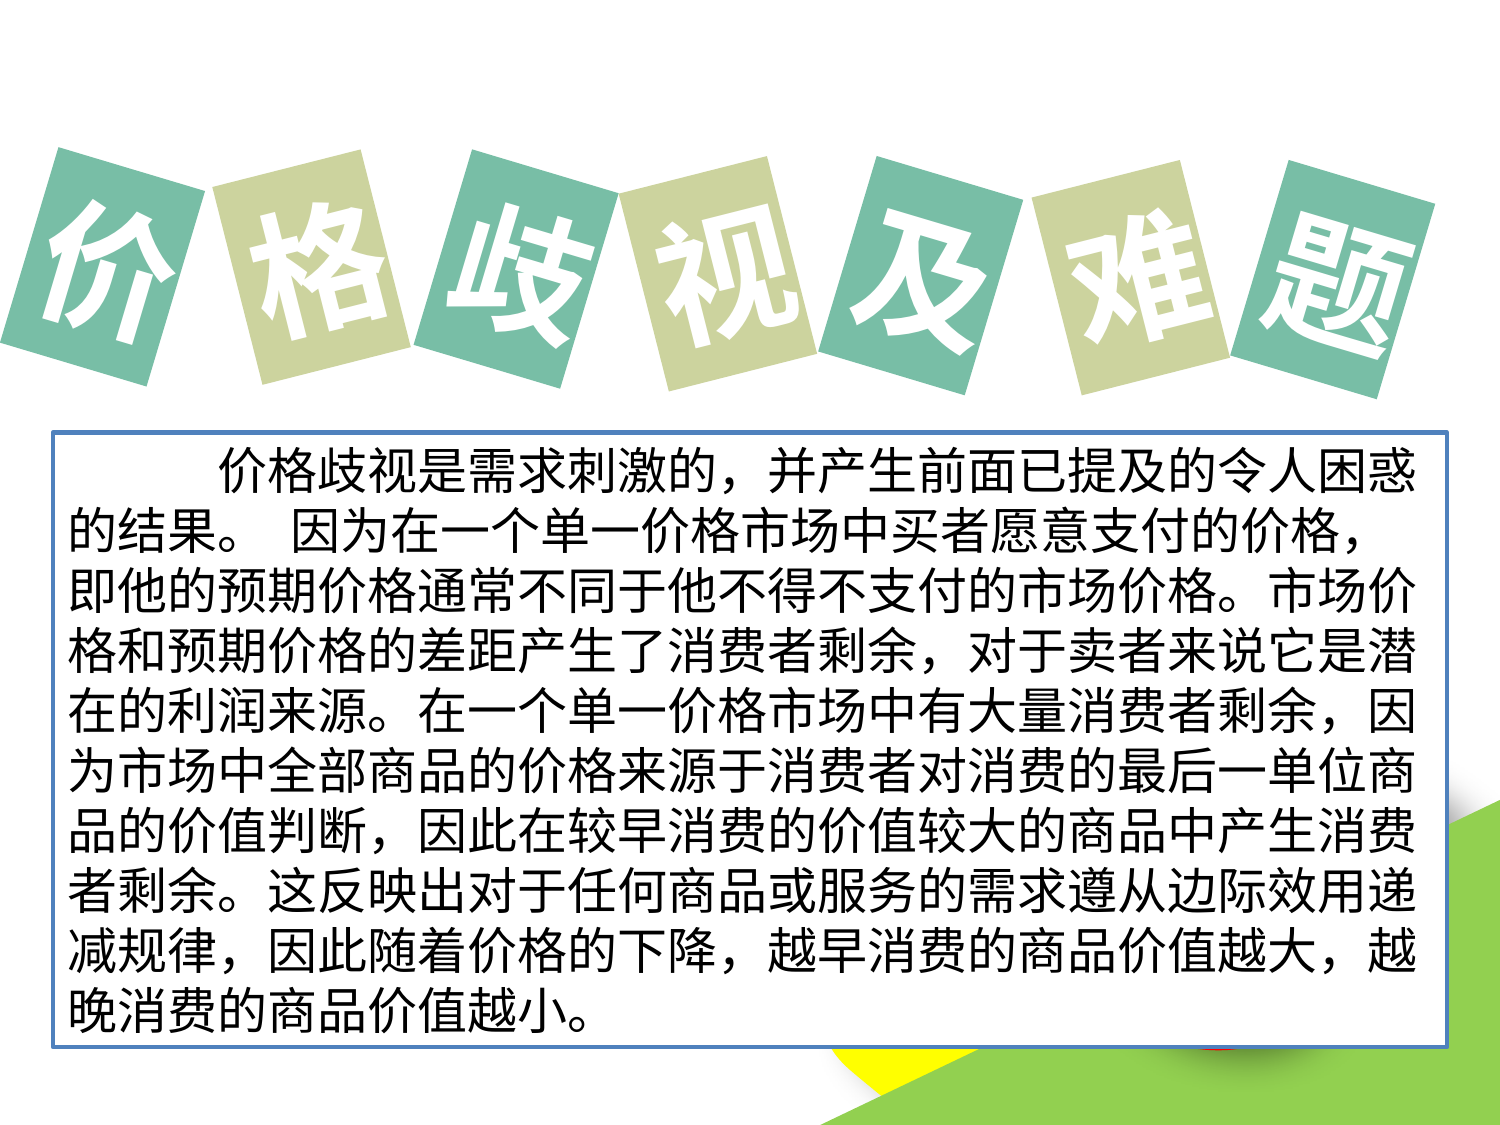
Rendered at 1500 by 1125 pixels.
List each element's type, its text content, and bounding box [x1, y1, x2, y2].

text_box 格 [210, 147, 413, 387]
text_box 价格歧视是需求刺激的，并产生前面已提及的令人困惑的结果。 因为在一个单一价格市场中买者愿意支付的价格，即他的预期价格通常不同于他不得不支付的市场价格。市场价格和预期价格的差距产生了消费者剩余，对于卖者来说它是潜在的利润来源。在一个单一价格市场中有大量消费者剩余，因为市场中全部商品的价格来源于消费者对消费的最后一单位商品的价值判断，因此在较早消费的价值较大的商品中产生消费者剩余。这反映出对于任何商品或服务的需求遵从边际效用递减规律，因此随着价格的下降，越早消费的商品价值越大，越晚消费的商品价值越小。 [51, 430, 1449, 1049]
text_box 价 [0, 145, 208, 389]
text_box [809, 761, 1500, 1125]
text_box 歧 [412, 147, 619, 391]
text_box 视 [616, 154, 820, 394]
text_box 题 [1228, 157, 1438, 402]
text_box 及 [818, 153, 1026, 398]
text_box 难 [1029, 157, 1232, 398]
